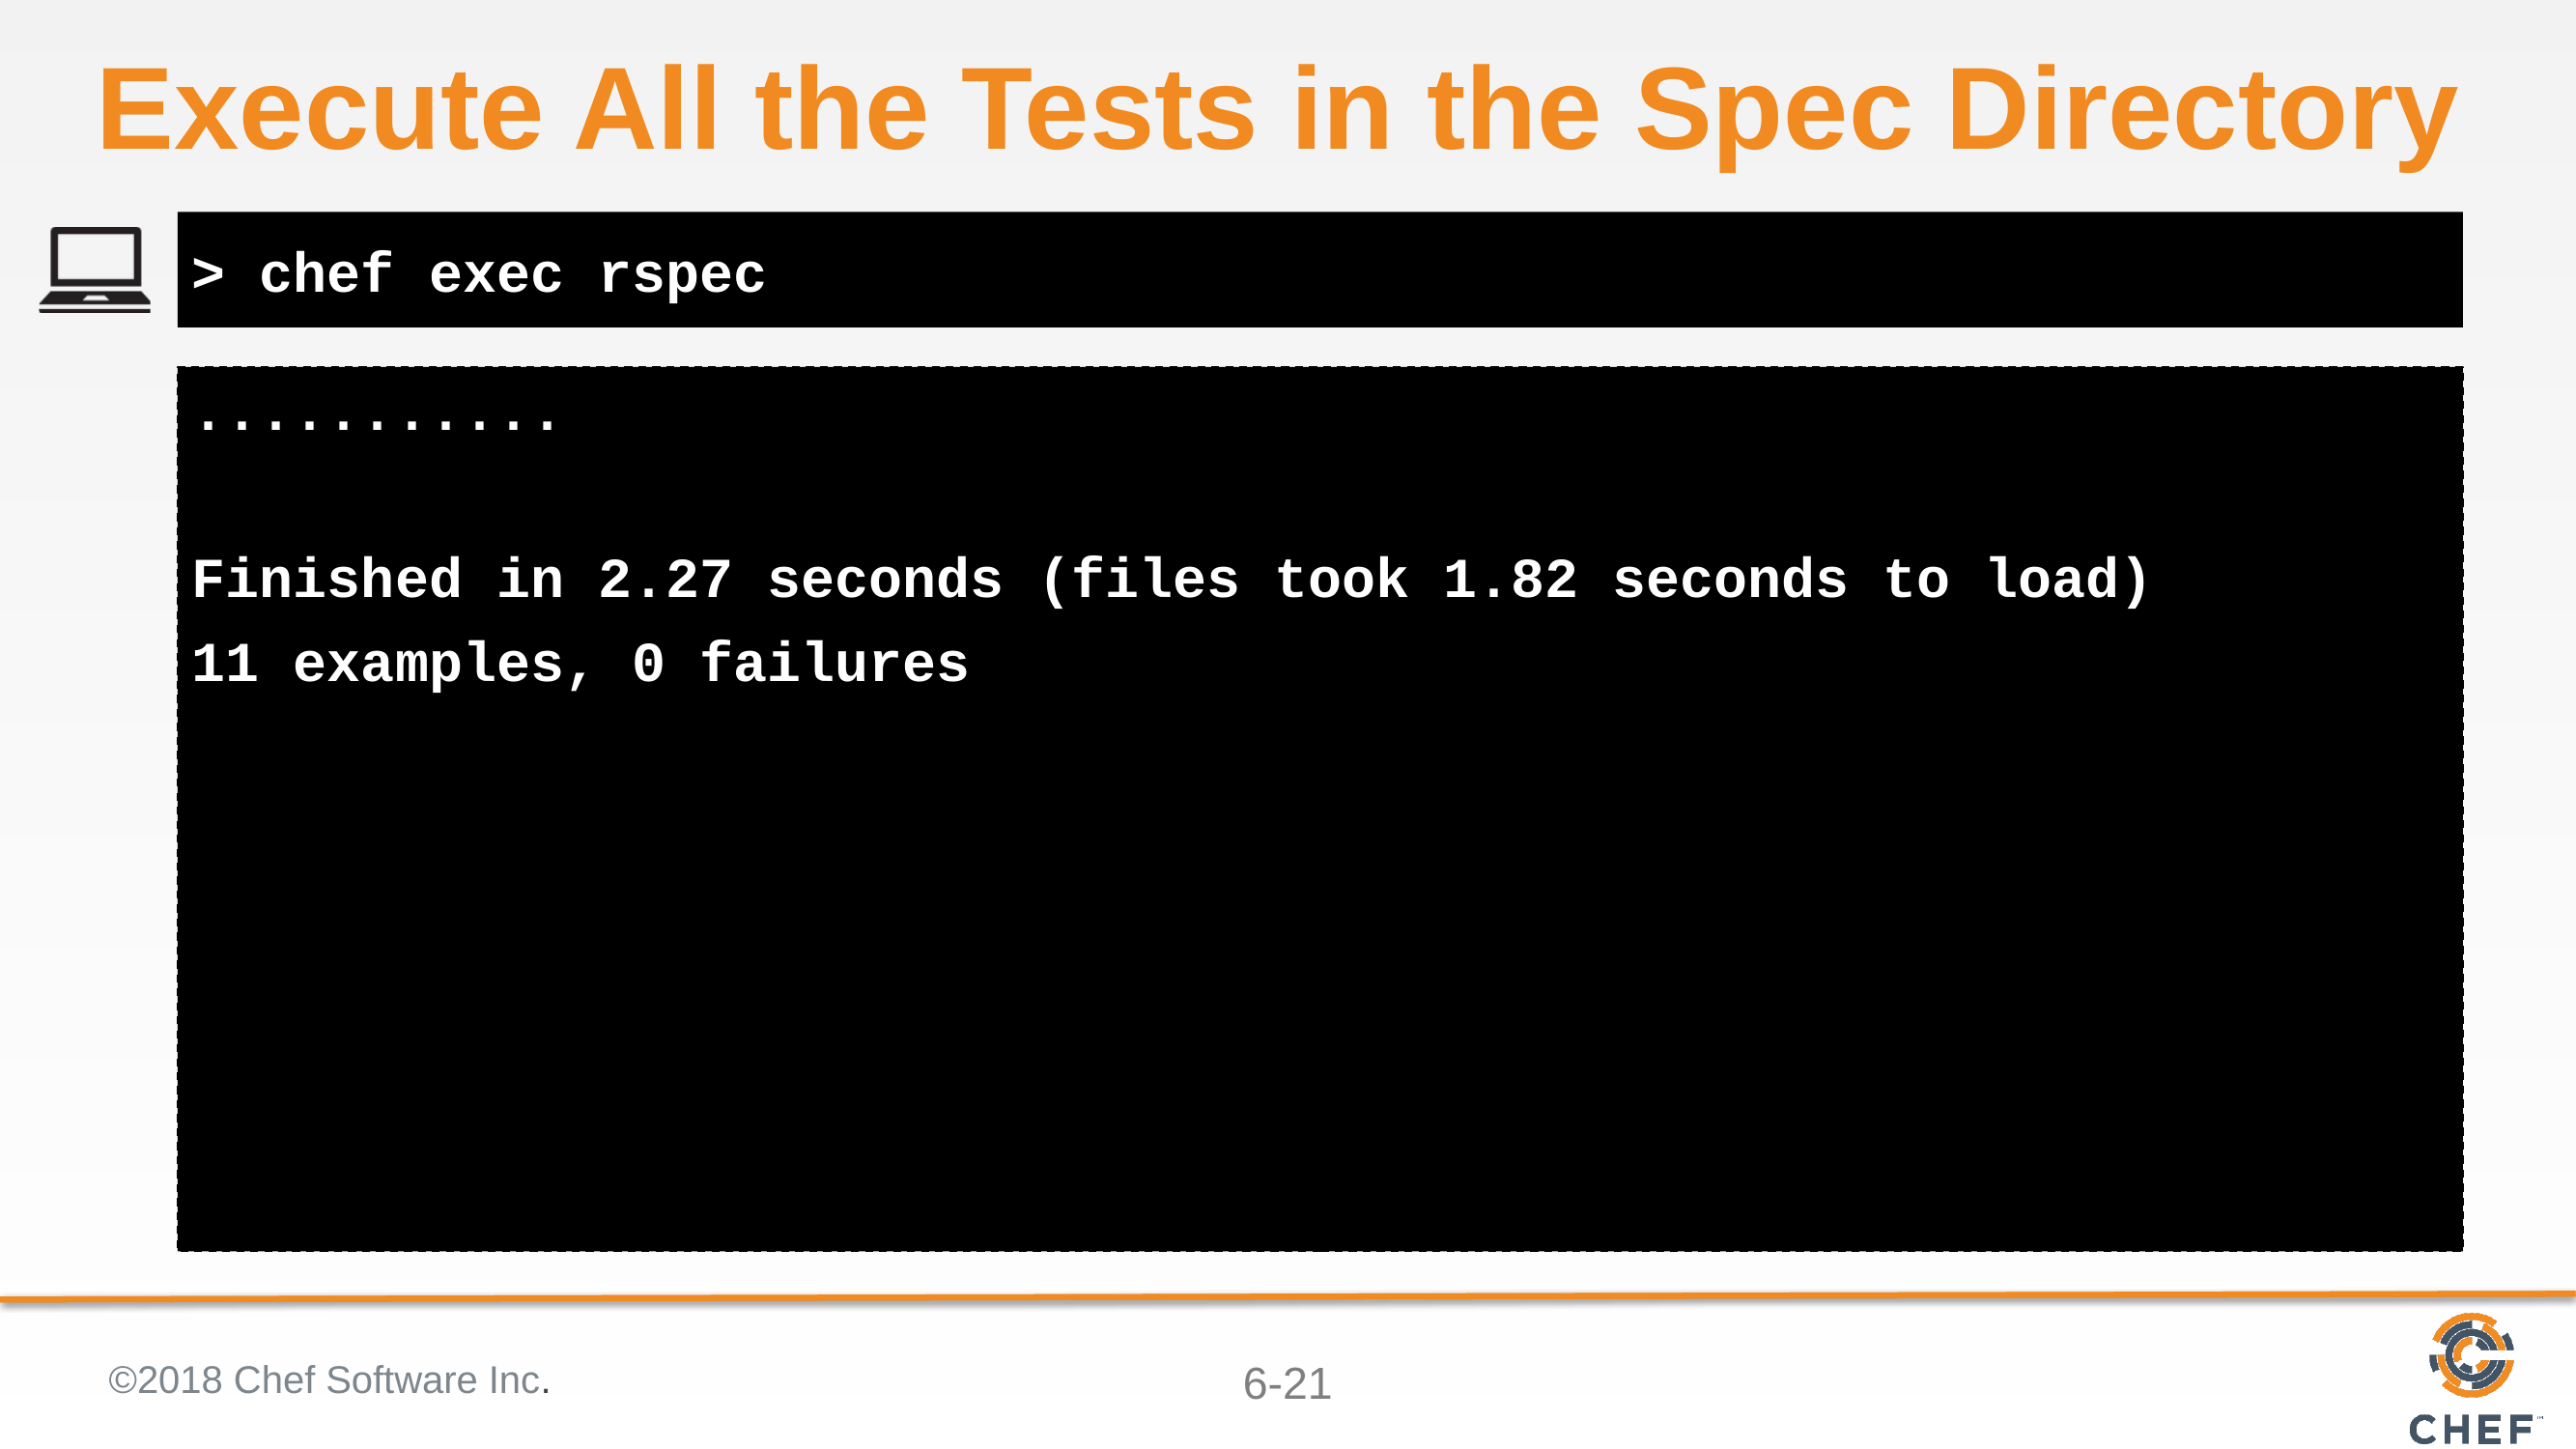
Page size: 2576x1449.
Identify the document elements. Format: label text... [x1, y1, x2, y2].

list > chef exec rspec [177, 212, 2463, 327]
picture [2399, 1297, 2551, 1449]
list ........... Finished in 2.27 seconds (files took 1.82 seconds to load) 11 examples, 0 failures [177, 366, 2464, 1252]
title Execute All the Tests in the Spec Directory [96, 48, 2463, 180]
